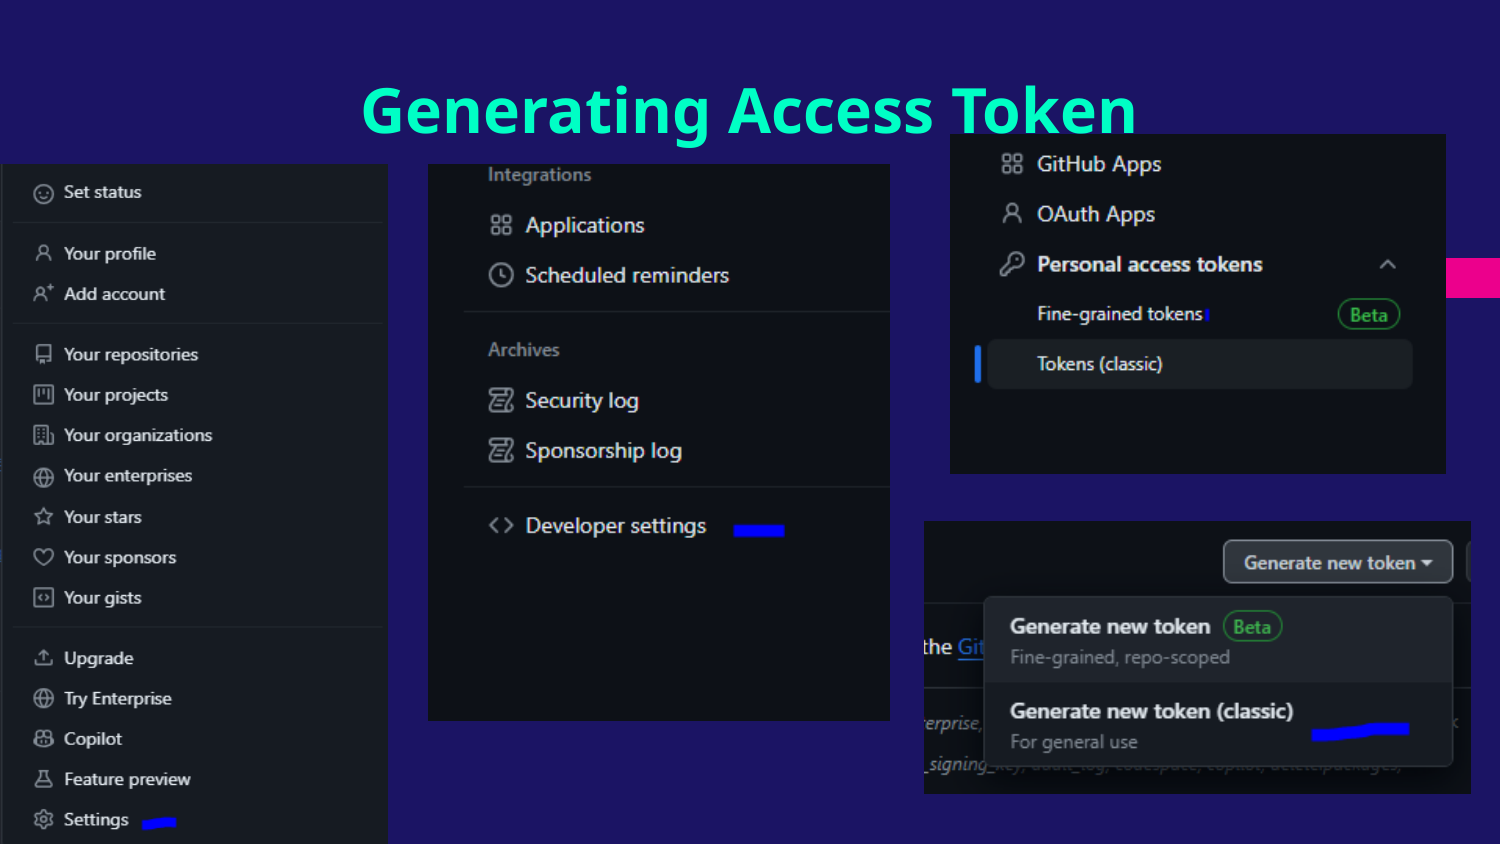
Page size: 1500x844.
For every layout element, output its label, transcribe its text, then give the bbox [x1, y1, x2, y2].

title Generating Access Token [209, 56, 1291, 222]
picture [949, 134, 1446, 474]
picture [0, 164, 388, 844]
picture [924, 521, 1471, 794]
picture [428, 164, 891, 722]
